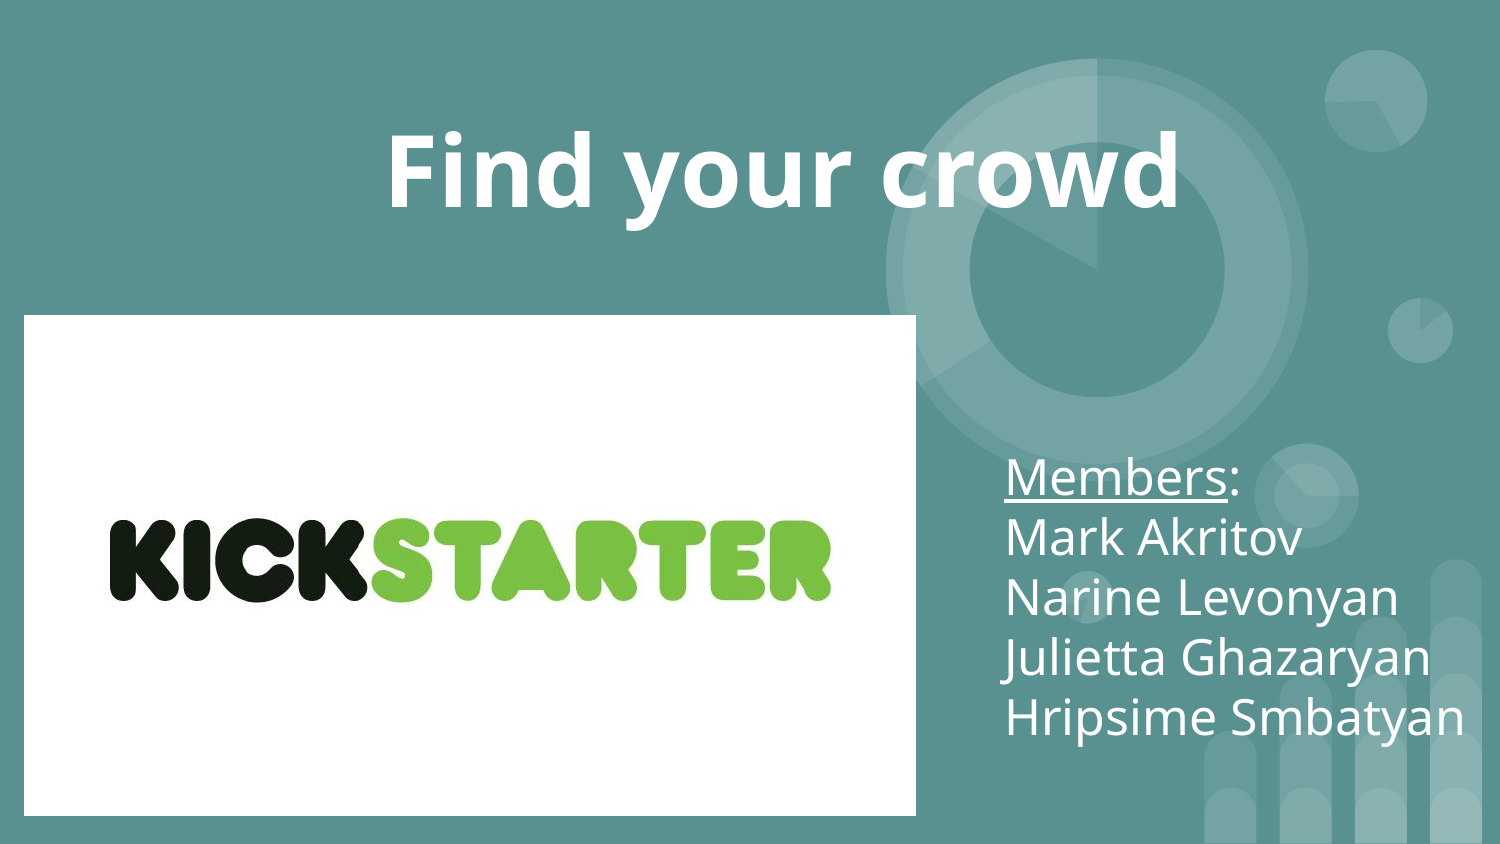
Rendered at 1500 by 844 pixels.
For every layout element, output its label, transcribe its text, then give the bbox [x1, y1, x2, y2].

picture [24, 314, 916, 816]
title Find your crowd [192, 80, 1376, 256]
subtitle Members: Mark Akritov Narine Levonyan Julietta Ghazaryan Hripsime Smbatyan [989, 430, 1483, 807]
